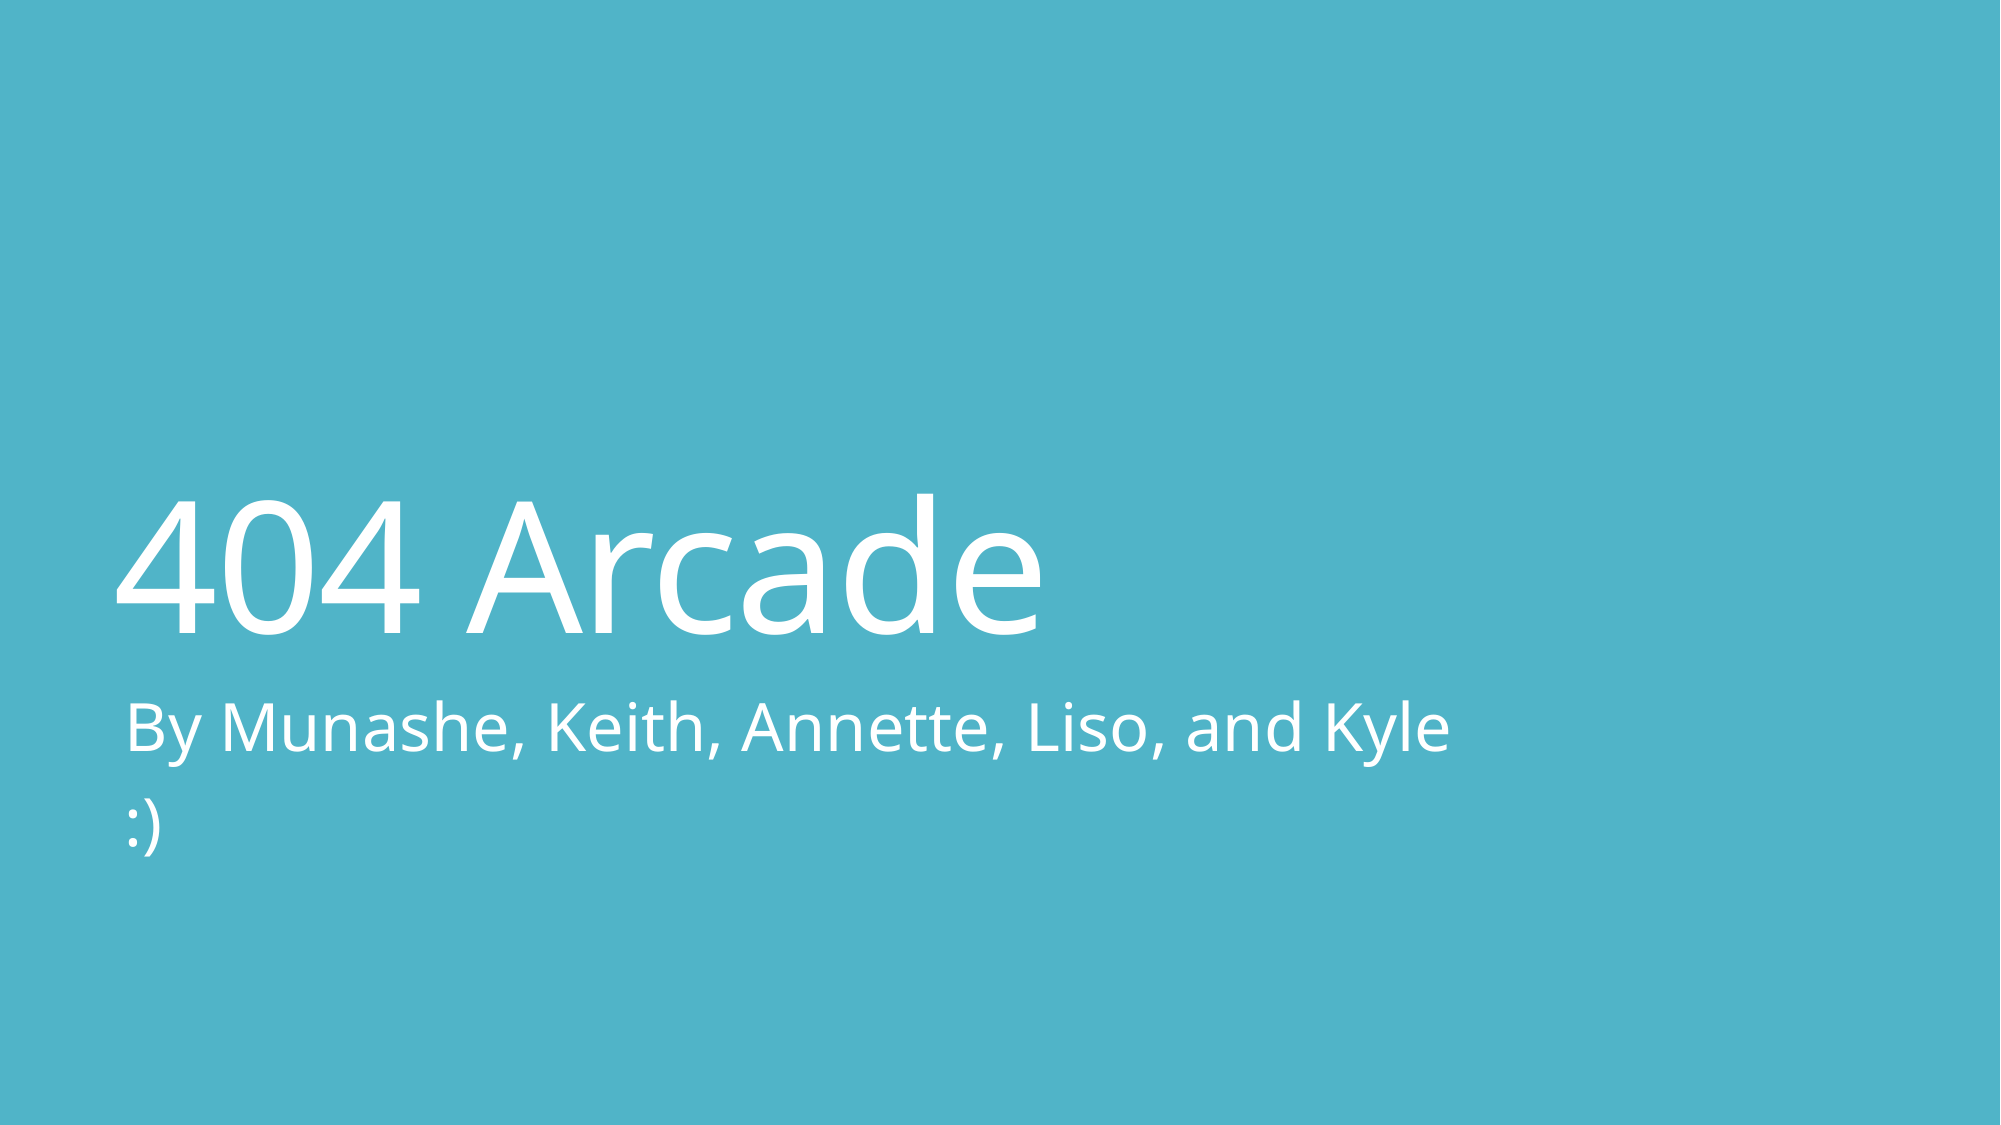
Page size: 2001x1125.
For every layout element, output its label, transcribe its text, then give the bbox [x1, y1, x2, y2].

subtitle By Munashe, Keith, Annette, Liso, and Kyle :) [109, 690, 1624, 961]
title 404 Arcade [98, 126, 1868, 677]
